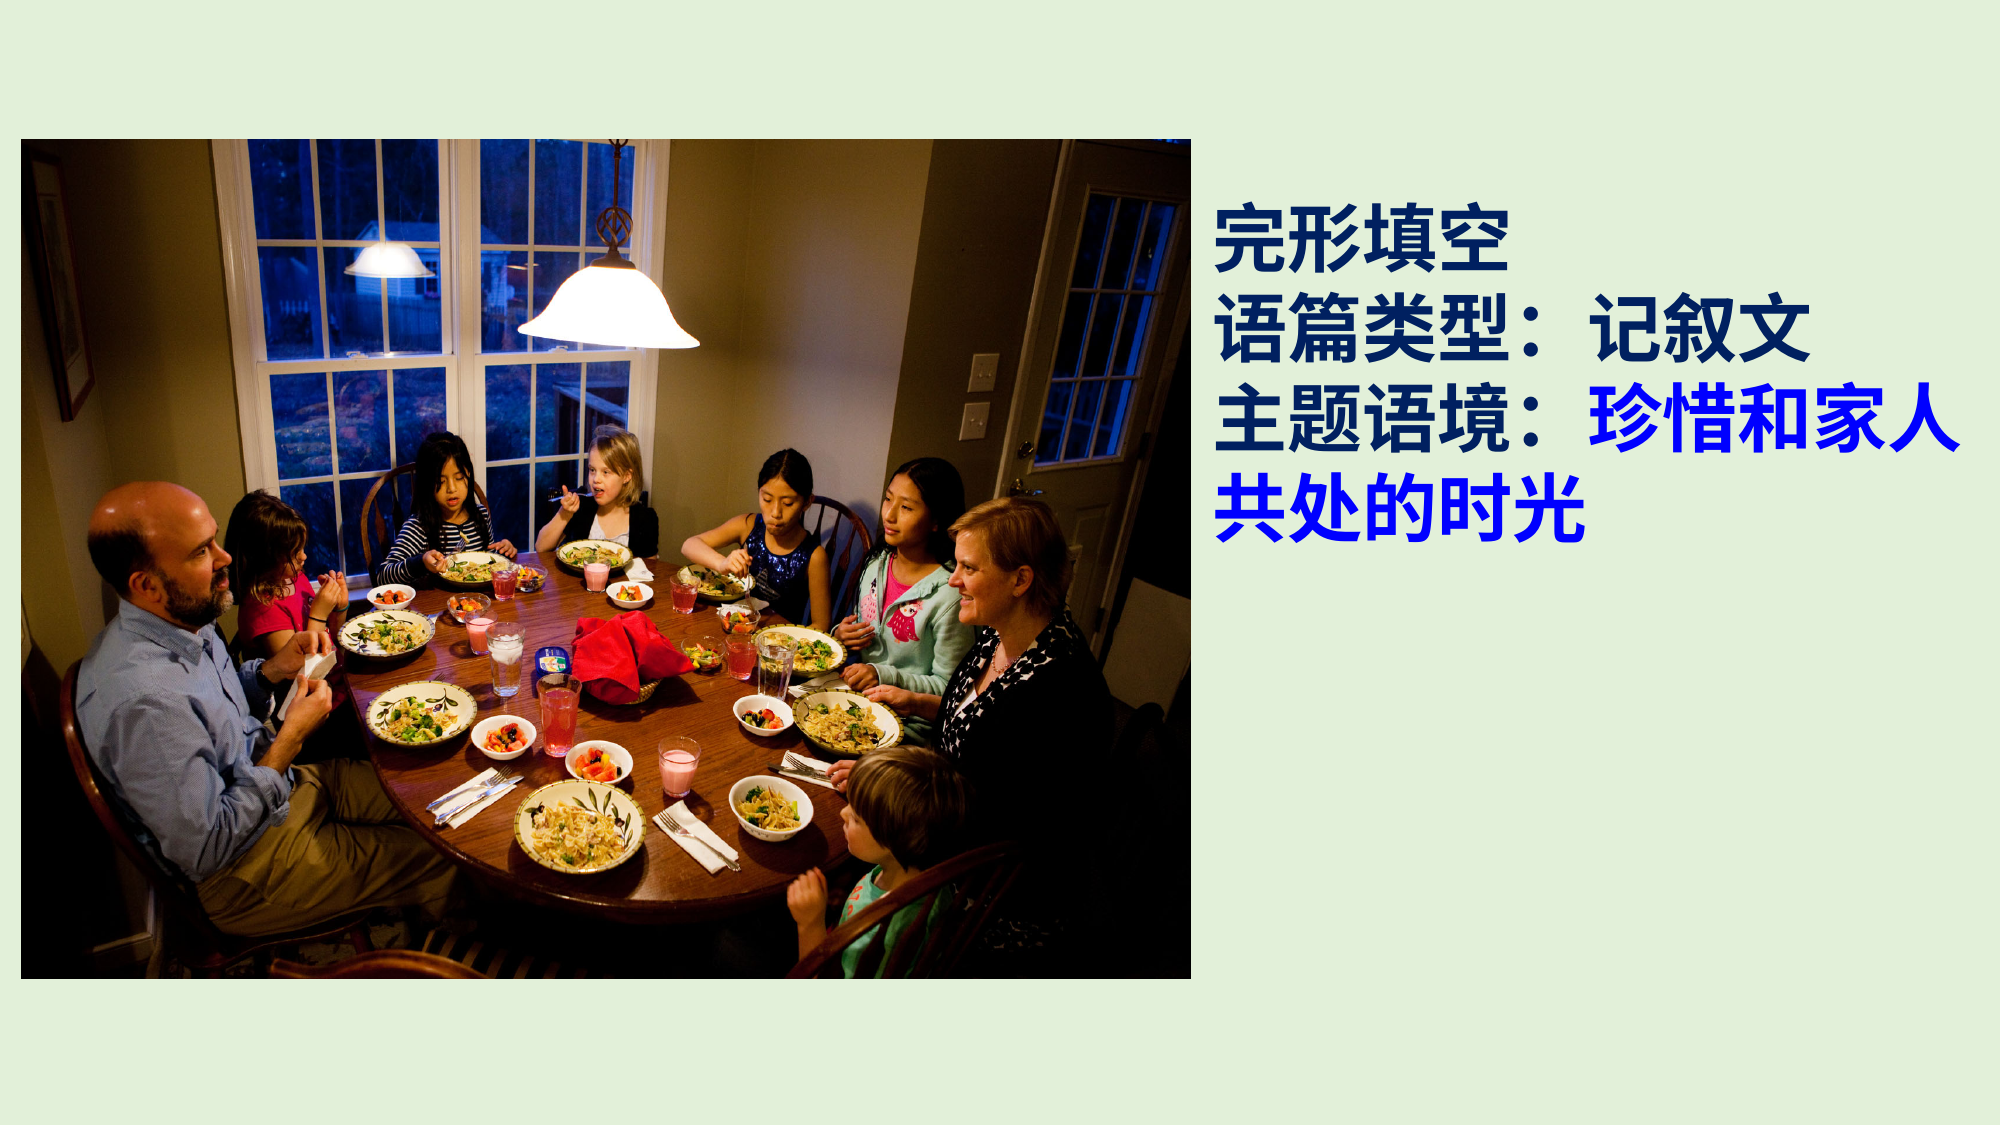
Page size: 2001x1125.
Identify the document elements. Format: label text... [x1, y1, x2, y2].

text_box 完形填空 语篇类型：记叙文 主题语境：珍惜和家人共处的时光 [1198, 184, 2000, 559]
picture [20, 139, 1191, 979]
